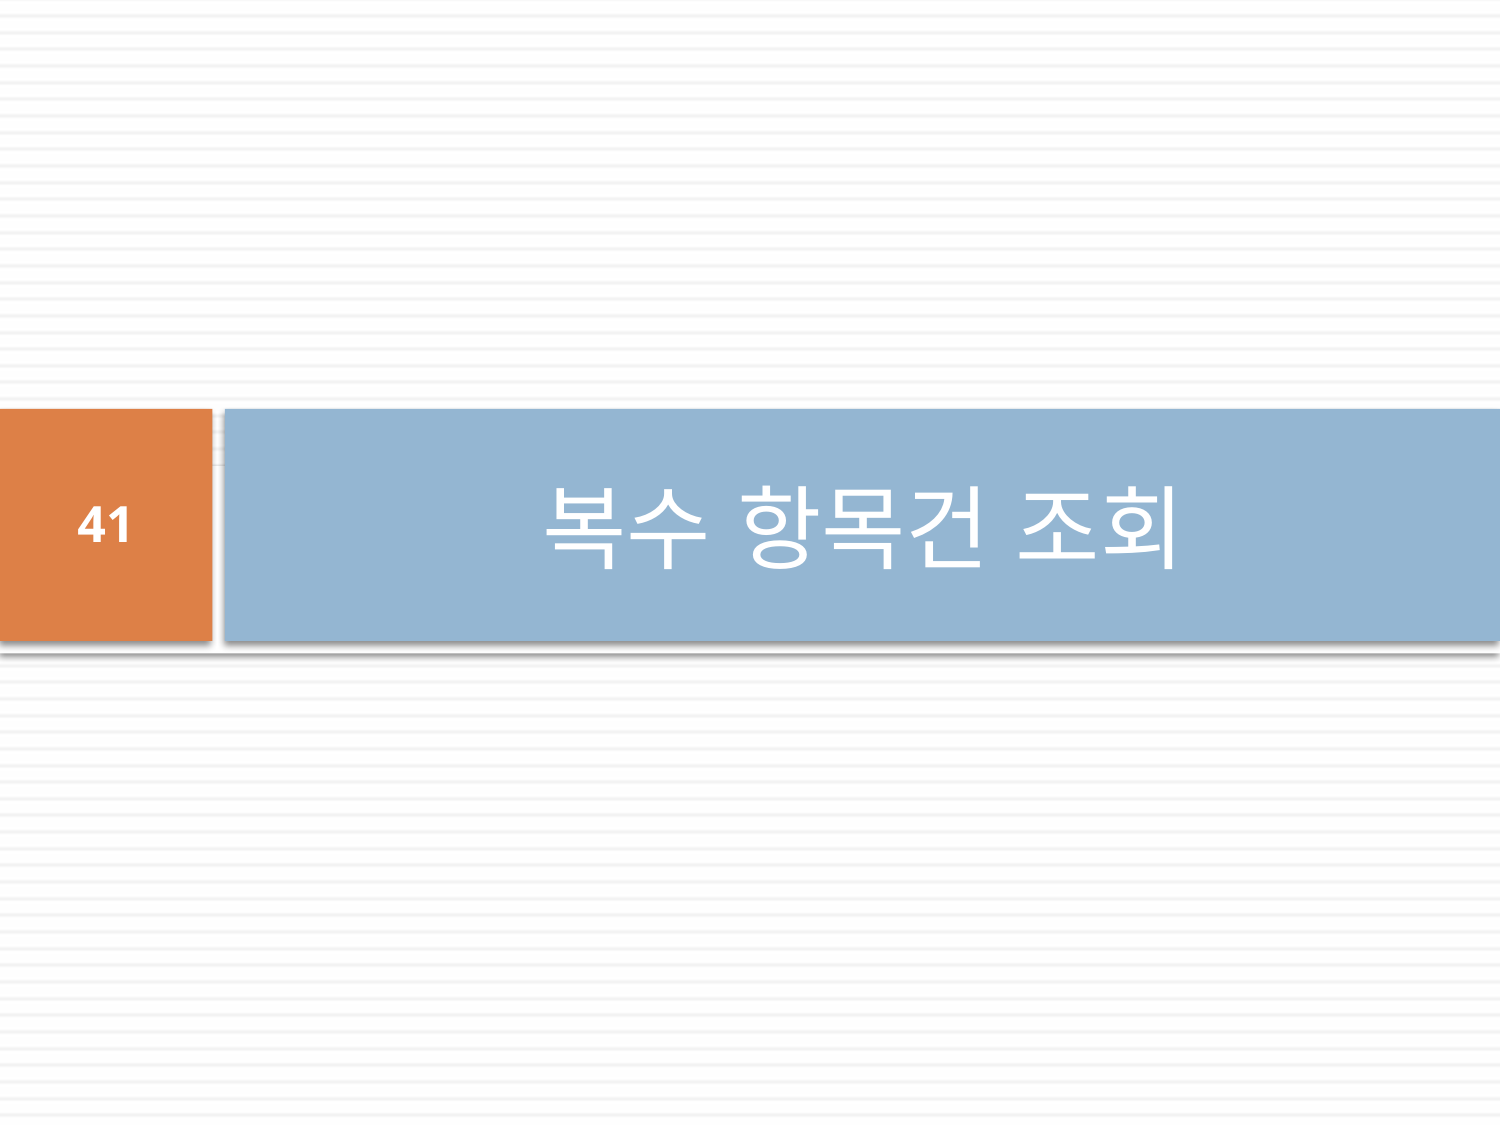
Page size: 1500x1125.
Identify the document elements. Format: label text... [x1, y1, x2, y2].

slide_number 41 [0, 469, 213, 585]
title 복수 항목건 조회 [238, 444, 1489, 607]
